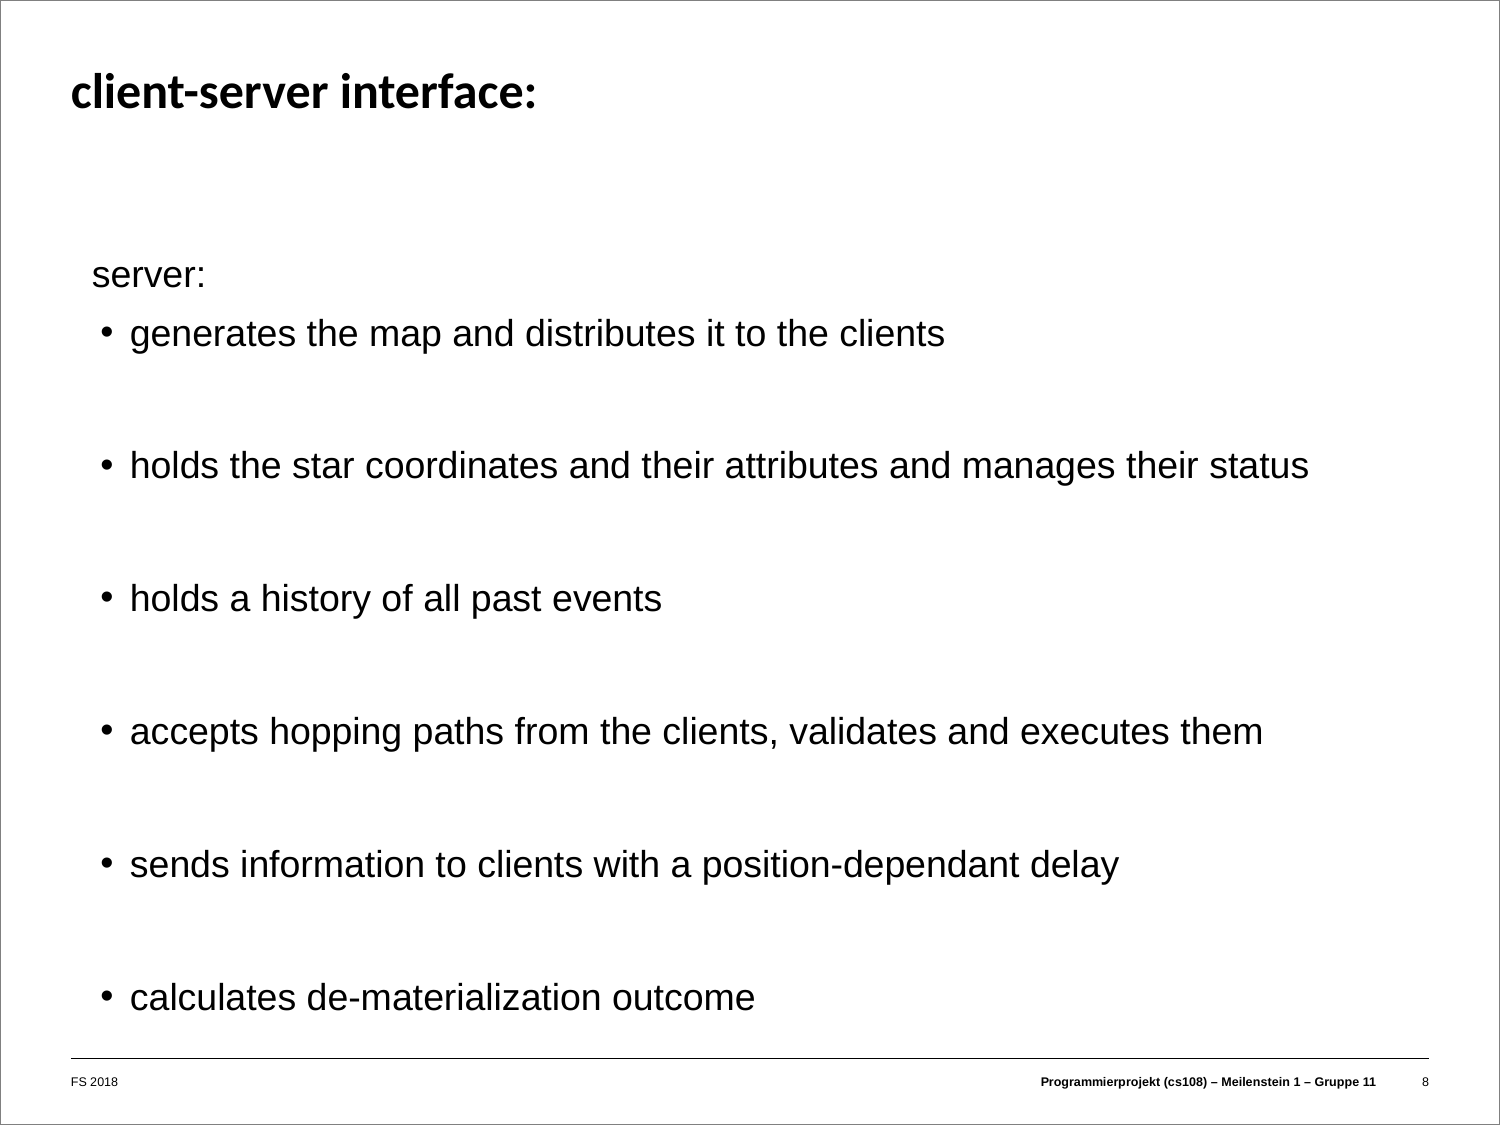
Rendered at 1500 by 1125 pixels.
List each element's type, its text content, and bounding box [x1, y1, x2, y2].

slide_number FS 2018 [70, 1070, 425, 1100]
list server: generates the map and distributes it to the clients holds the star coordinates and their attributes and manages their status holds a history of all past events accepts hopping paths from the clients, validates and executes them sends information to clients with a position-dependant delay calculates de-materialization outcome [70, 249, 1430, 1024]
slide_number 8 [1387, 1070, 1430, 1100]
title client-server interface: [70, 66, 1430, 191]
footer Programmierprojekt (cs108) – Meilenstein 1 – Gruppe 11 [785, 1070, 1376, 1100]
